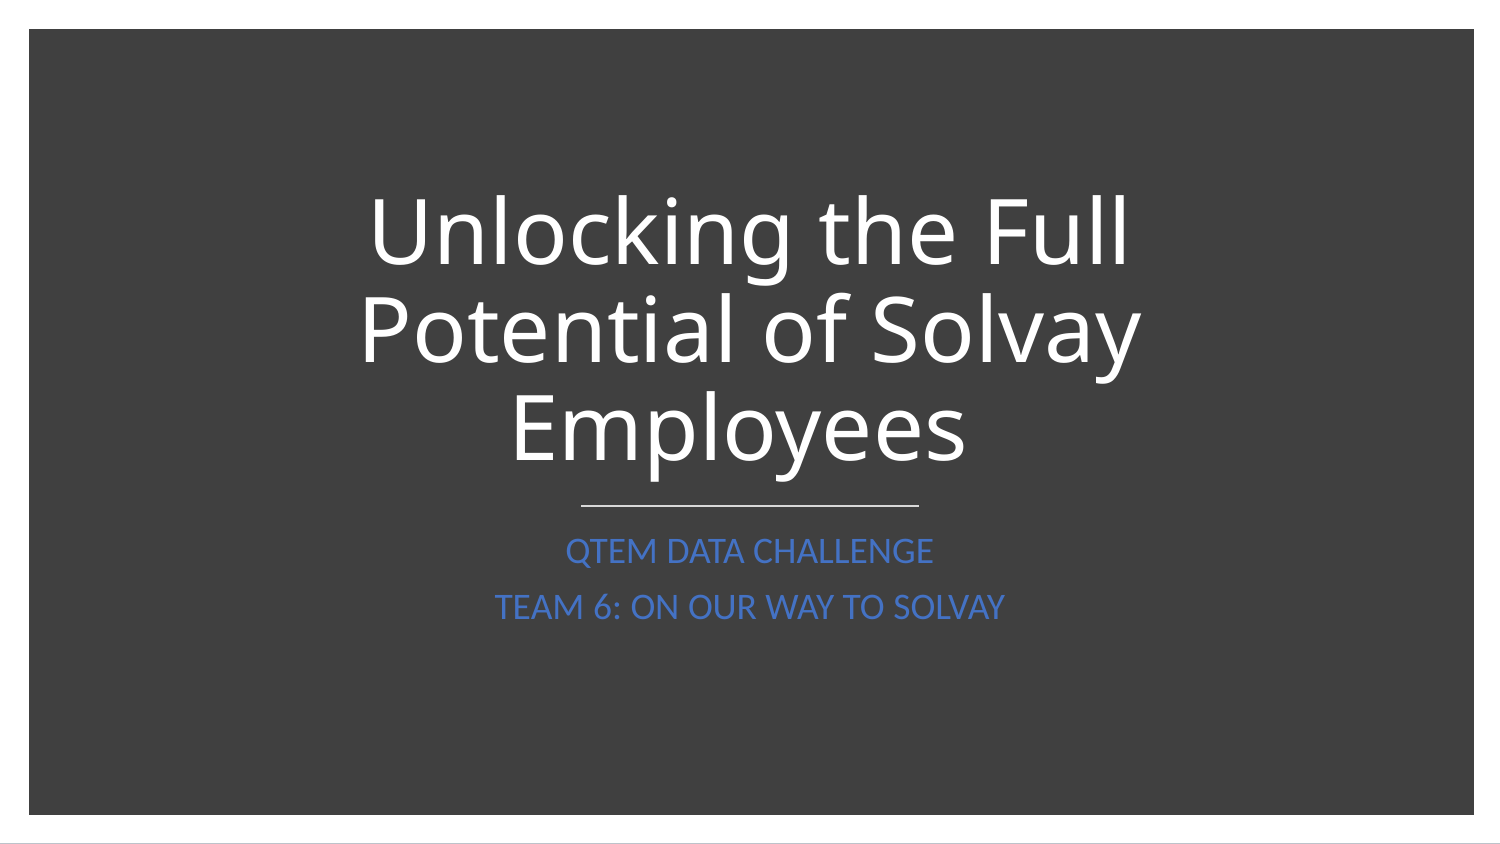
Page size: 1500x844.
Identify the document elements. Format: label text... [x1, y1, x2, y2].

text_box [39, 39, 1464, 805]
title Unlocking the Full Potential of Solvay Employees [187, 138, 1313, 488]
text_box [0, 0, 1500, 844]
subtitle QTEM DATA CHALLENGE TEAM 6: ON OUR WAY TO SOLVAY [187, 523, 1313, 721]
